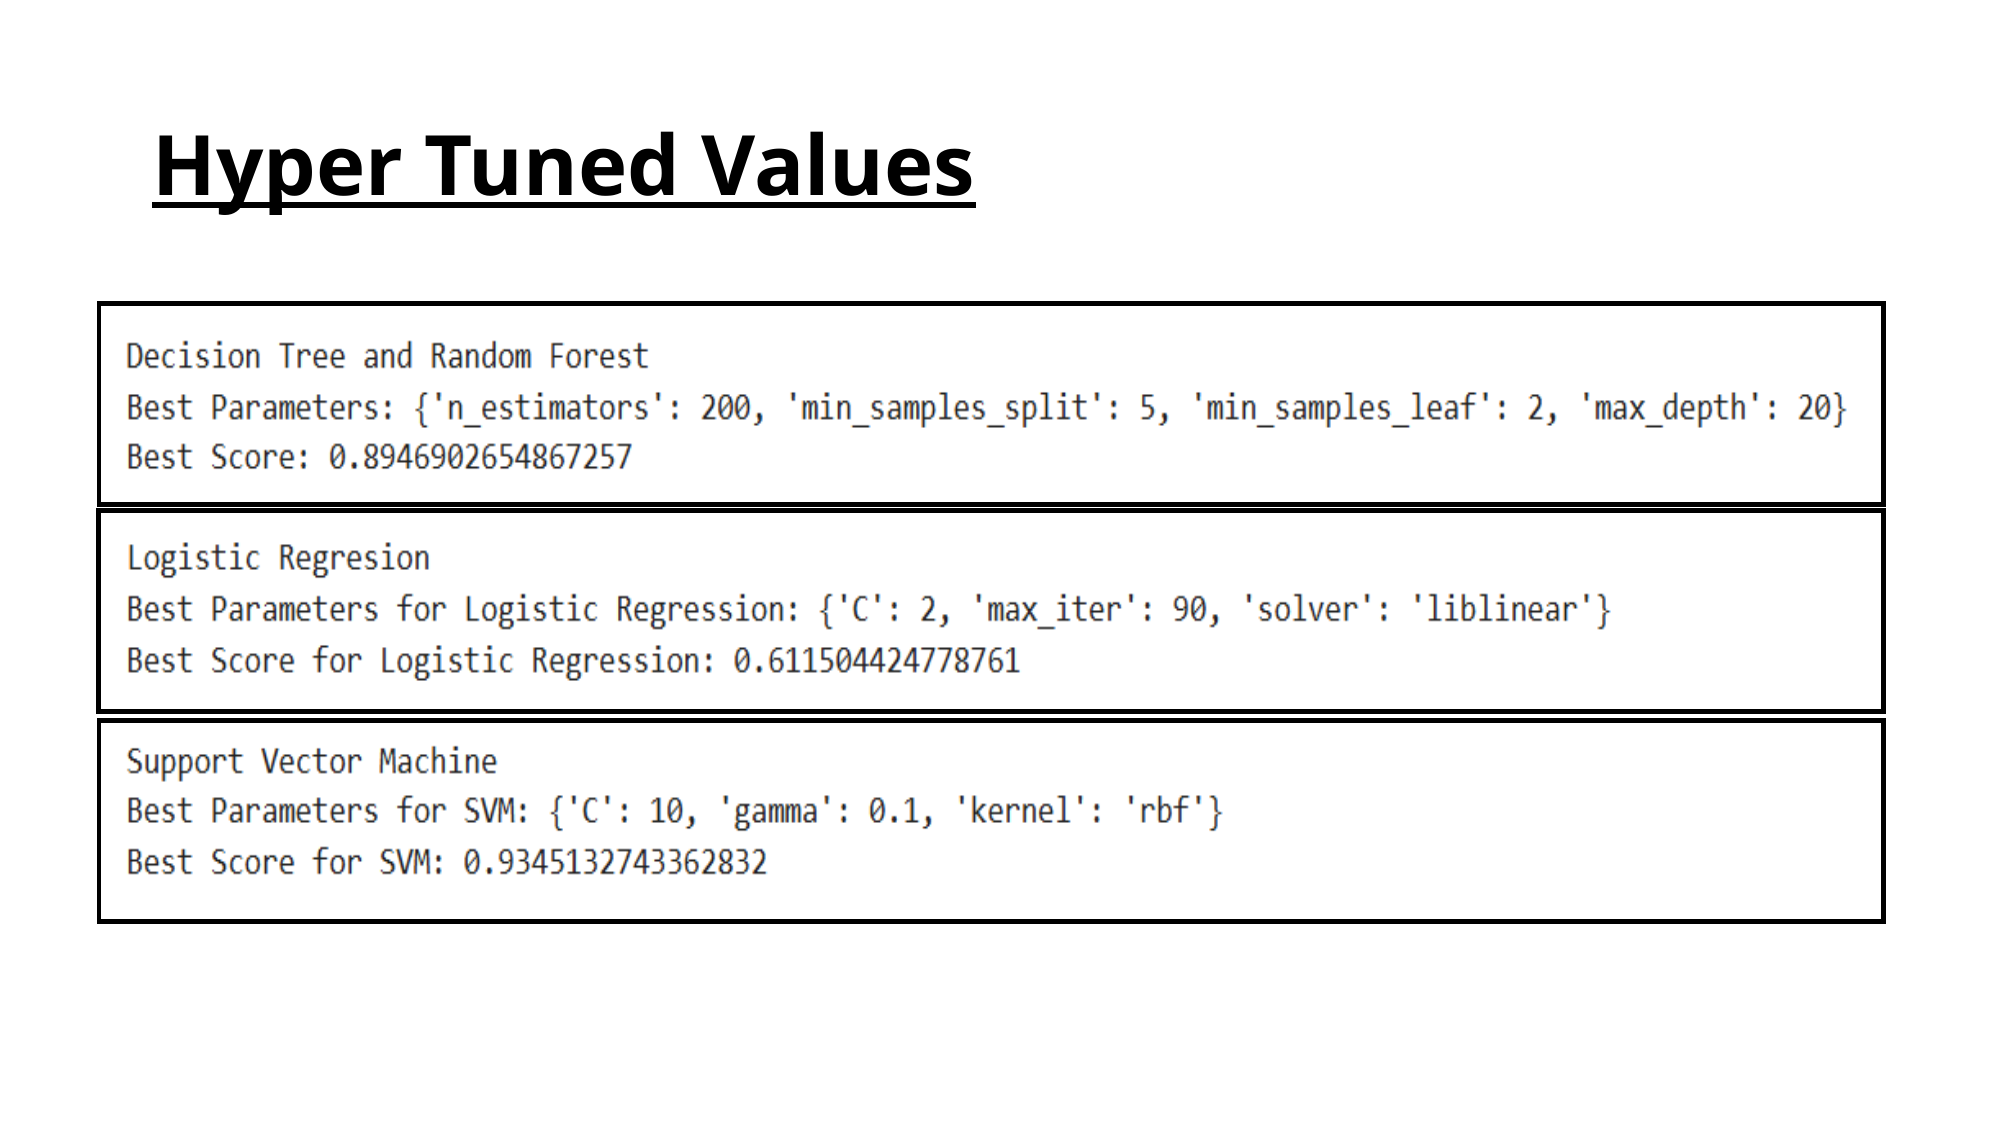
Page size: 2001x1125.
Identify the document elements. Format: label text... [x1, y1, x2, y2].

text_box [97, 509, 116, 712]
text_box [98, 302, 1885, 505]
picture [116, 321, 1863, 897]
text_box [98, 720, 1885, 923]
title Hyper Tuned Values [137, 59, 1863, 278]
text_box [1863, 509, 1884, 712]
